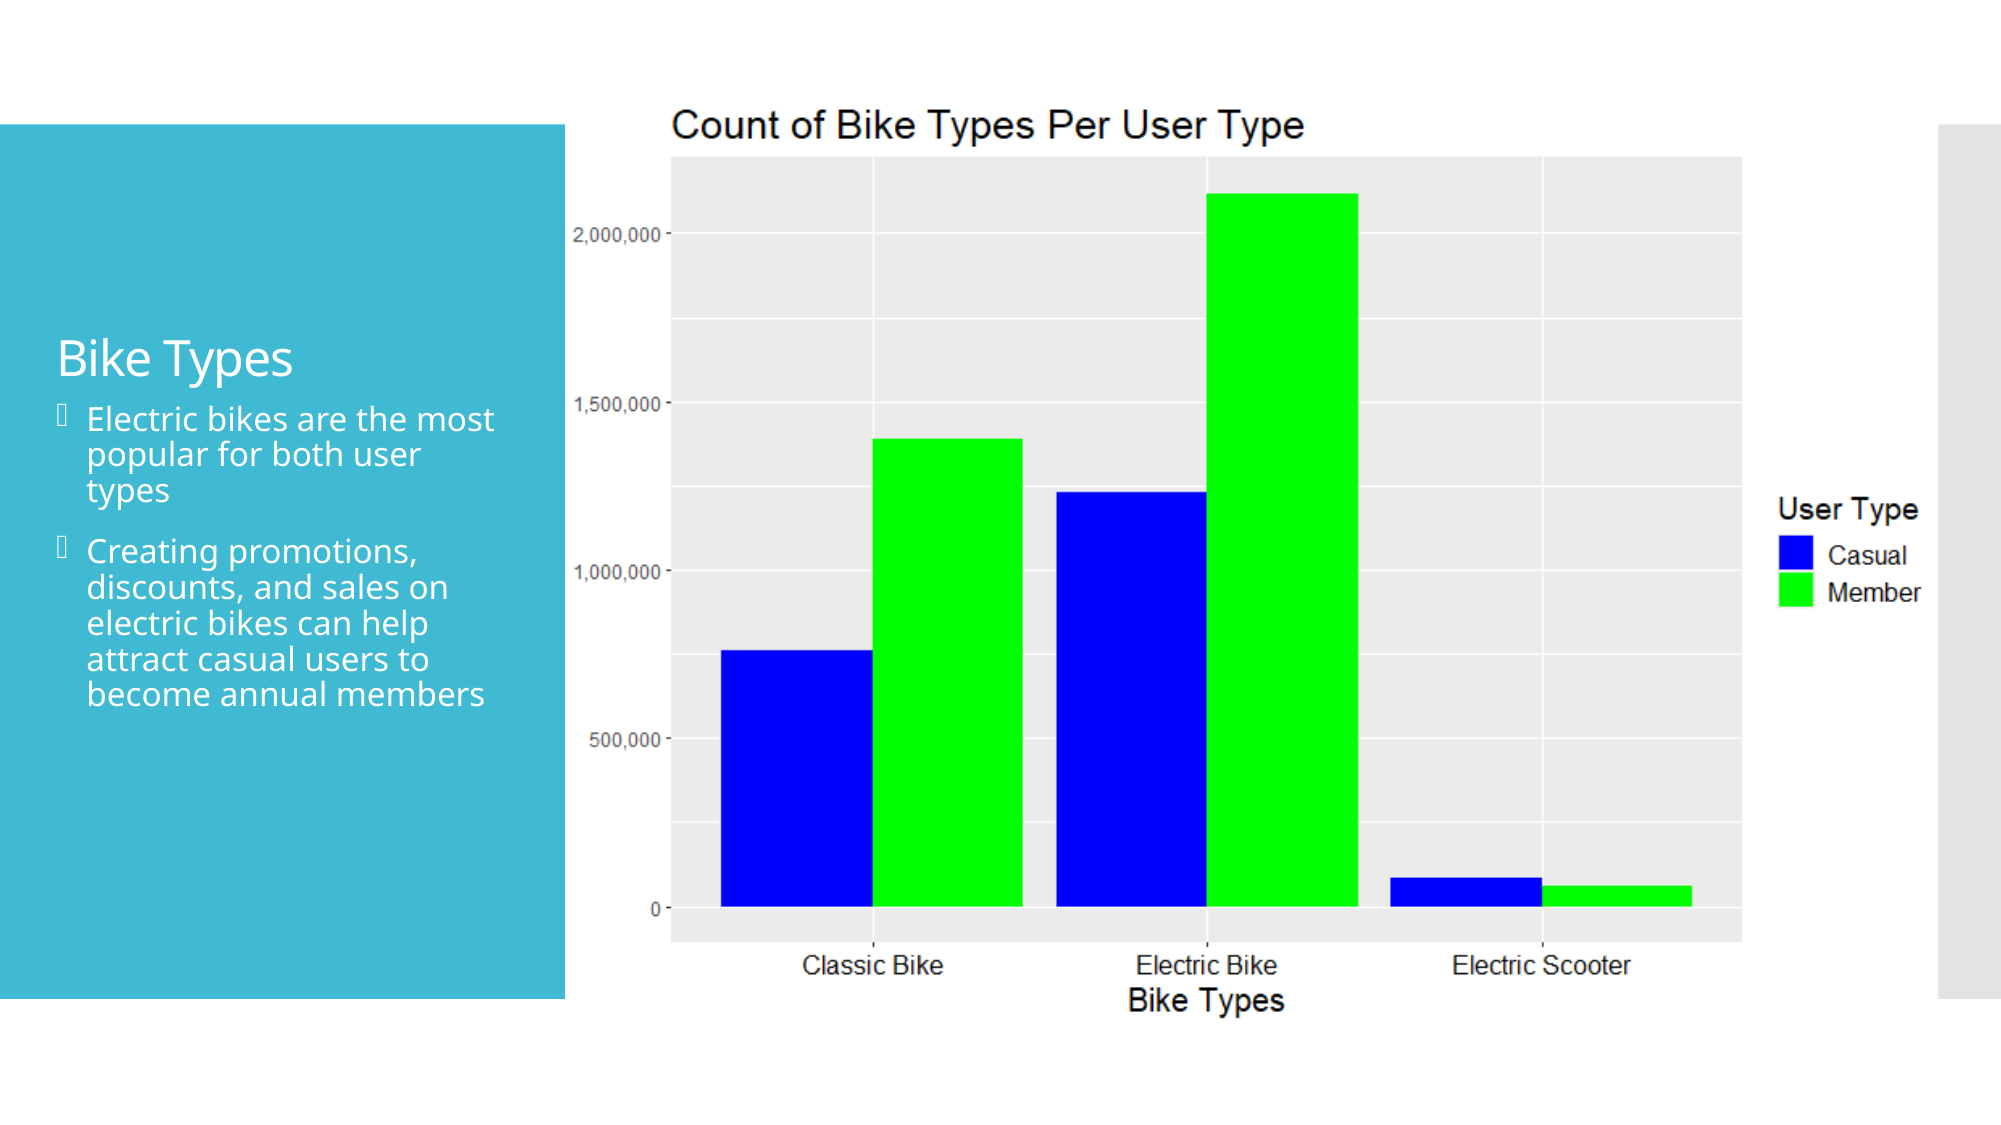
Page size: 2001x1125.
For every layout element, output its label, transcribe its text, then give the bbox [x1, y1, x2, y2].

title Bike Types [41, 184, 525, 394]
list Electric bikes are the most popular for both user types Creating promotions, discounts, and sales on electric bikes can help attract casual users to become annual members [41, 394, 525, 969]
picture [569, 96, 1927, 1028]
